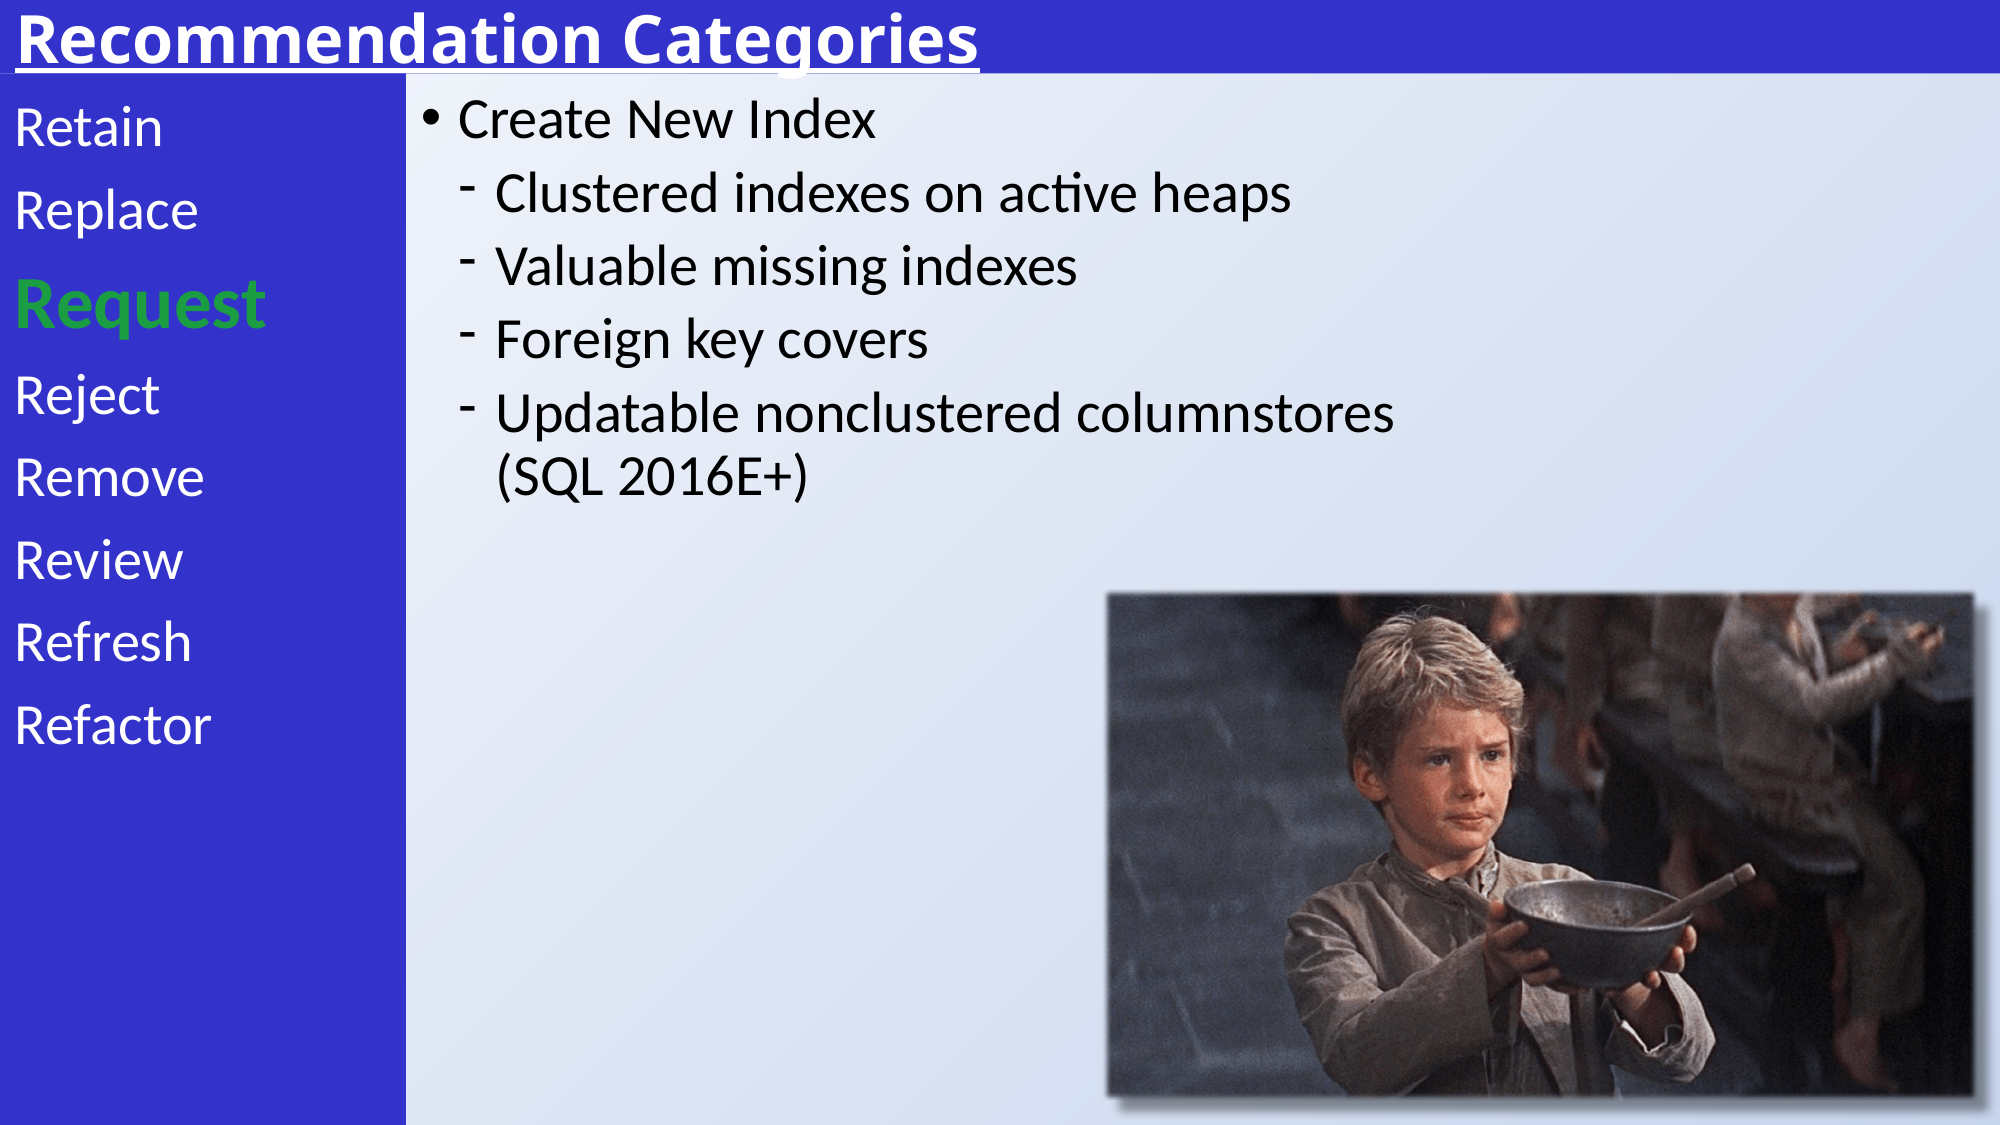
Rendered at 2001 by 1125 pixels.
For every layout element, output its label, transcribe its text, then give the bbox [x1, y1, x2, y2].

list Create New Index Clustered indexes on active heaps Valuable missing indexes Foreign key covers Updatable nonclustered columnstores (SQL 2016E+) [406, 73, 2000, 1077]
list Retain Replace Request Reject Remove Review Refresh Refactor [0, 73, 406, 1125]
picture [1101, 588, 1979, 1101]
title Recommendation Categories [0, 0, 2000, 73]
